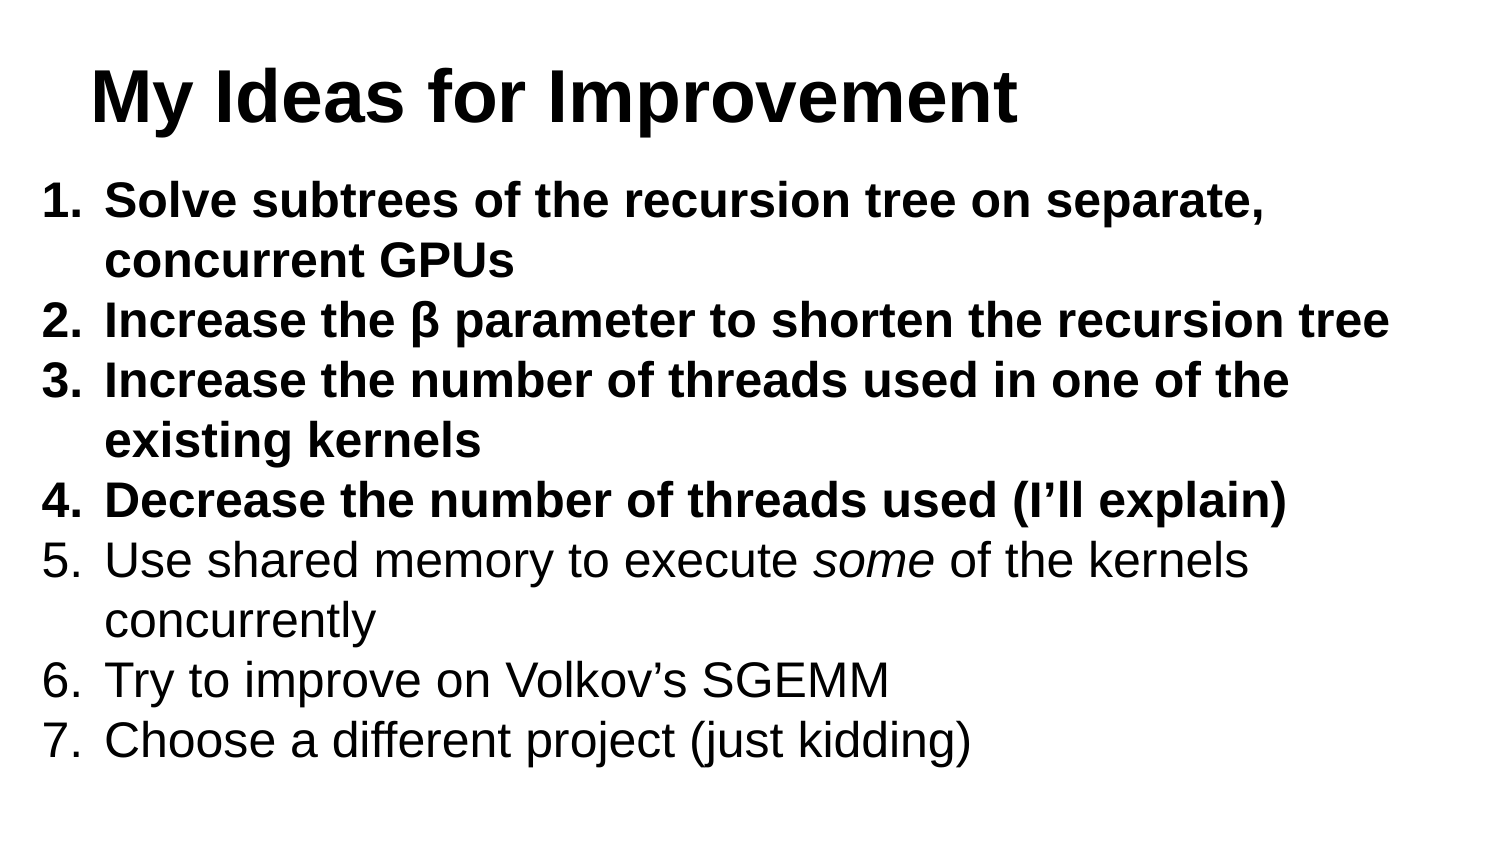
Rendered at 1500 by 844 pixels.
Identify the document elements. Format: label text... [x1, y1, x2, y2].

title My Ideas for Improvement [75, 11, 1425, 152]
list Solve subtrees of the recursion tree on separate, concurrent GPUs Increase the β parameter to shorten the recursion tree Increase the number of threads used in one of the existing kernels Decrease the number of threads used (I’ll explain) Use shared memory to execute some of the kernels concurrently Try to improve on Volkov’s SGEMM Choose a different project (just kidding) [14, 152, 1480, 829]
